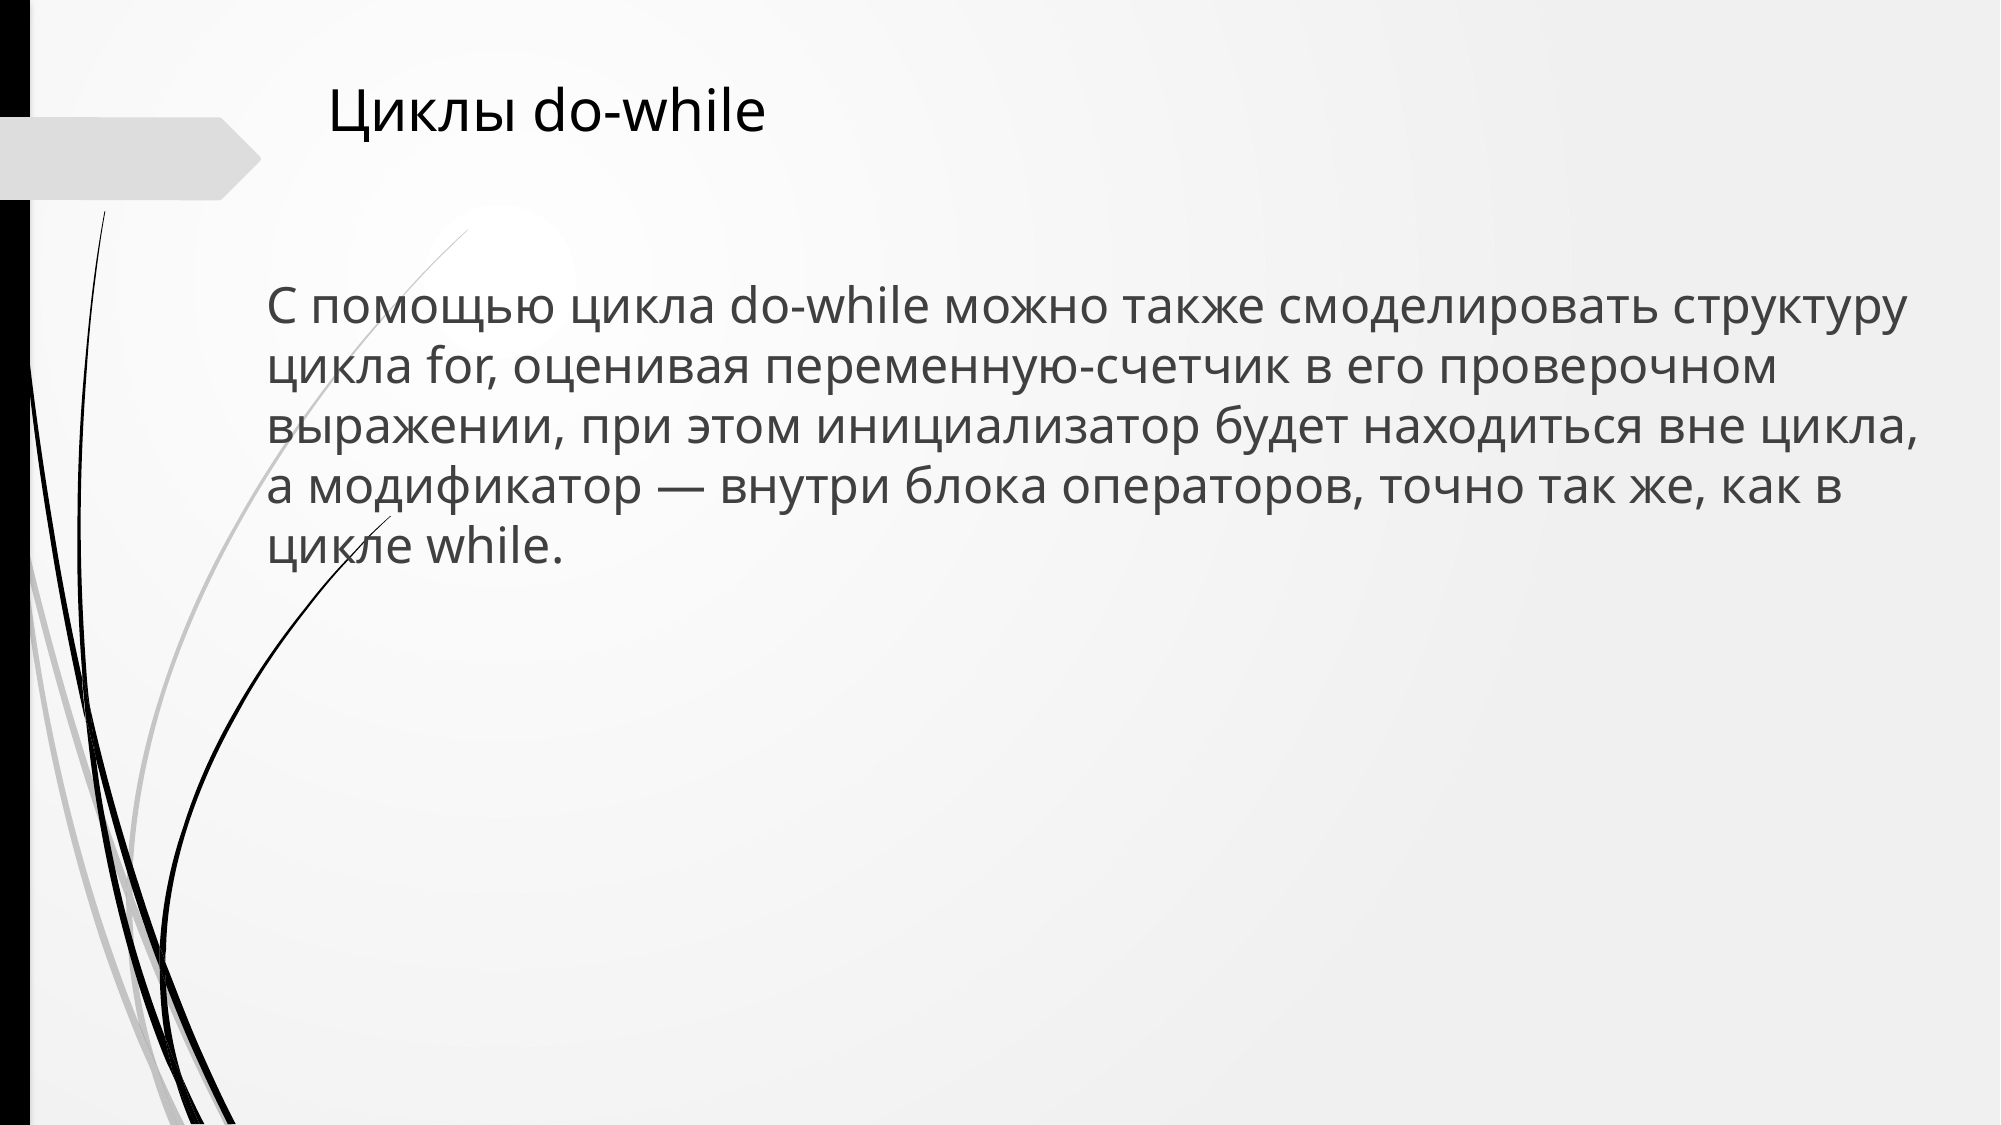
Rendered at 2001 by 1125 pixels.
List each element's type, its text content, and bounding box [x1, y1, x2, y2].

text_box Циклы do-while [312, 65, 1847, 151]
list С помощью цикла do-while можно также смоделировать структуру цикла for, оценивая переменную-счетчик в его проверочном выражении, при этом инициализатор будет находиться вне цикла, а модификатор — внутри блока операторов, точно так же, как в цикле while. [251, 266, 1969, 1102]
